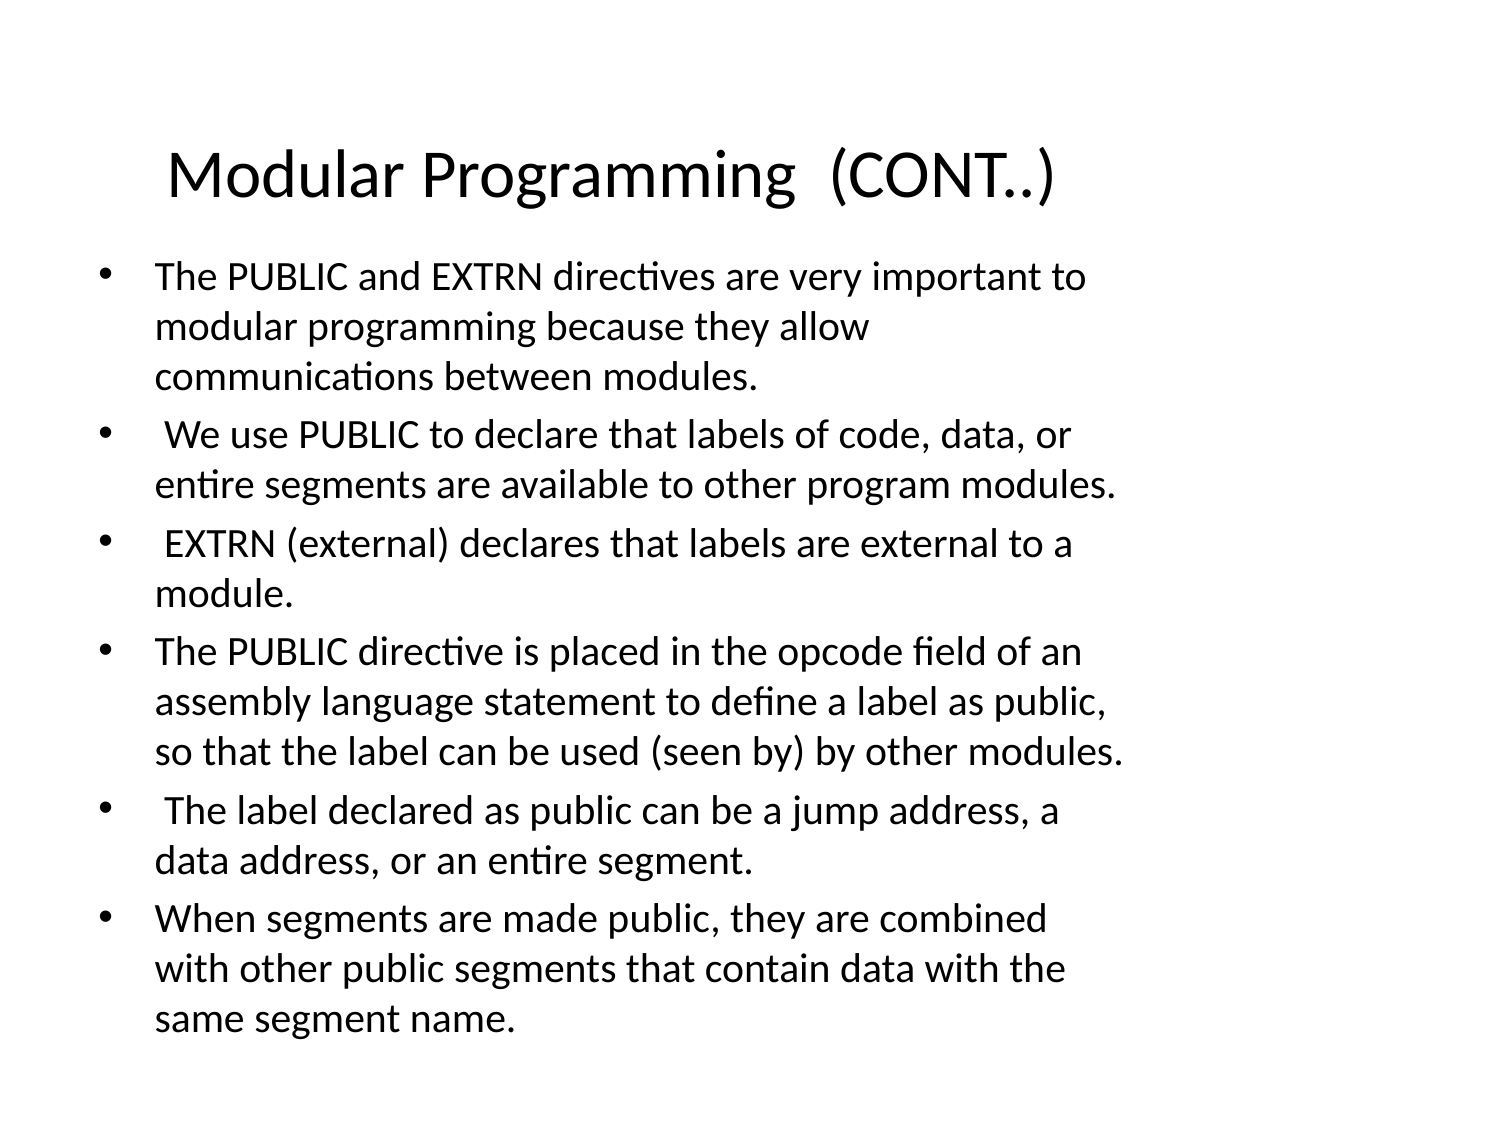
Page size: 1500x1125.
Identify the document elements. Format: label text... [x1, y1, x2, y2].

title Modular Programming (CONT..) [83, 99, 1141, 240]
list The PUBLIC and EXTRN directives are very important to modular programming because they allow communications between modules. We use PUBLIC to declare that labels of code, data, or entire segments are available to other program modules. EXTRN (external) declares that labels are external to a module. The PUBLIC directive is placed in the opcode field of an assembly language statement to define a label as public, so that the label can be used (seen by) by other modules. The label declared as public can be a jump address, a data address, or an entire segment. When segments are made public, they are combined with other public segments that contain data with the same segment name. [83, 240, 1141, 1067]
